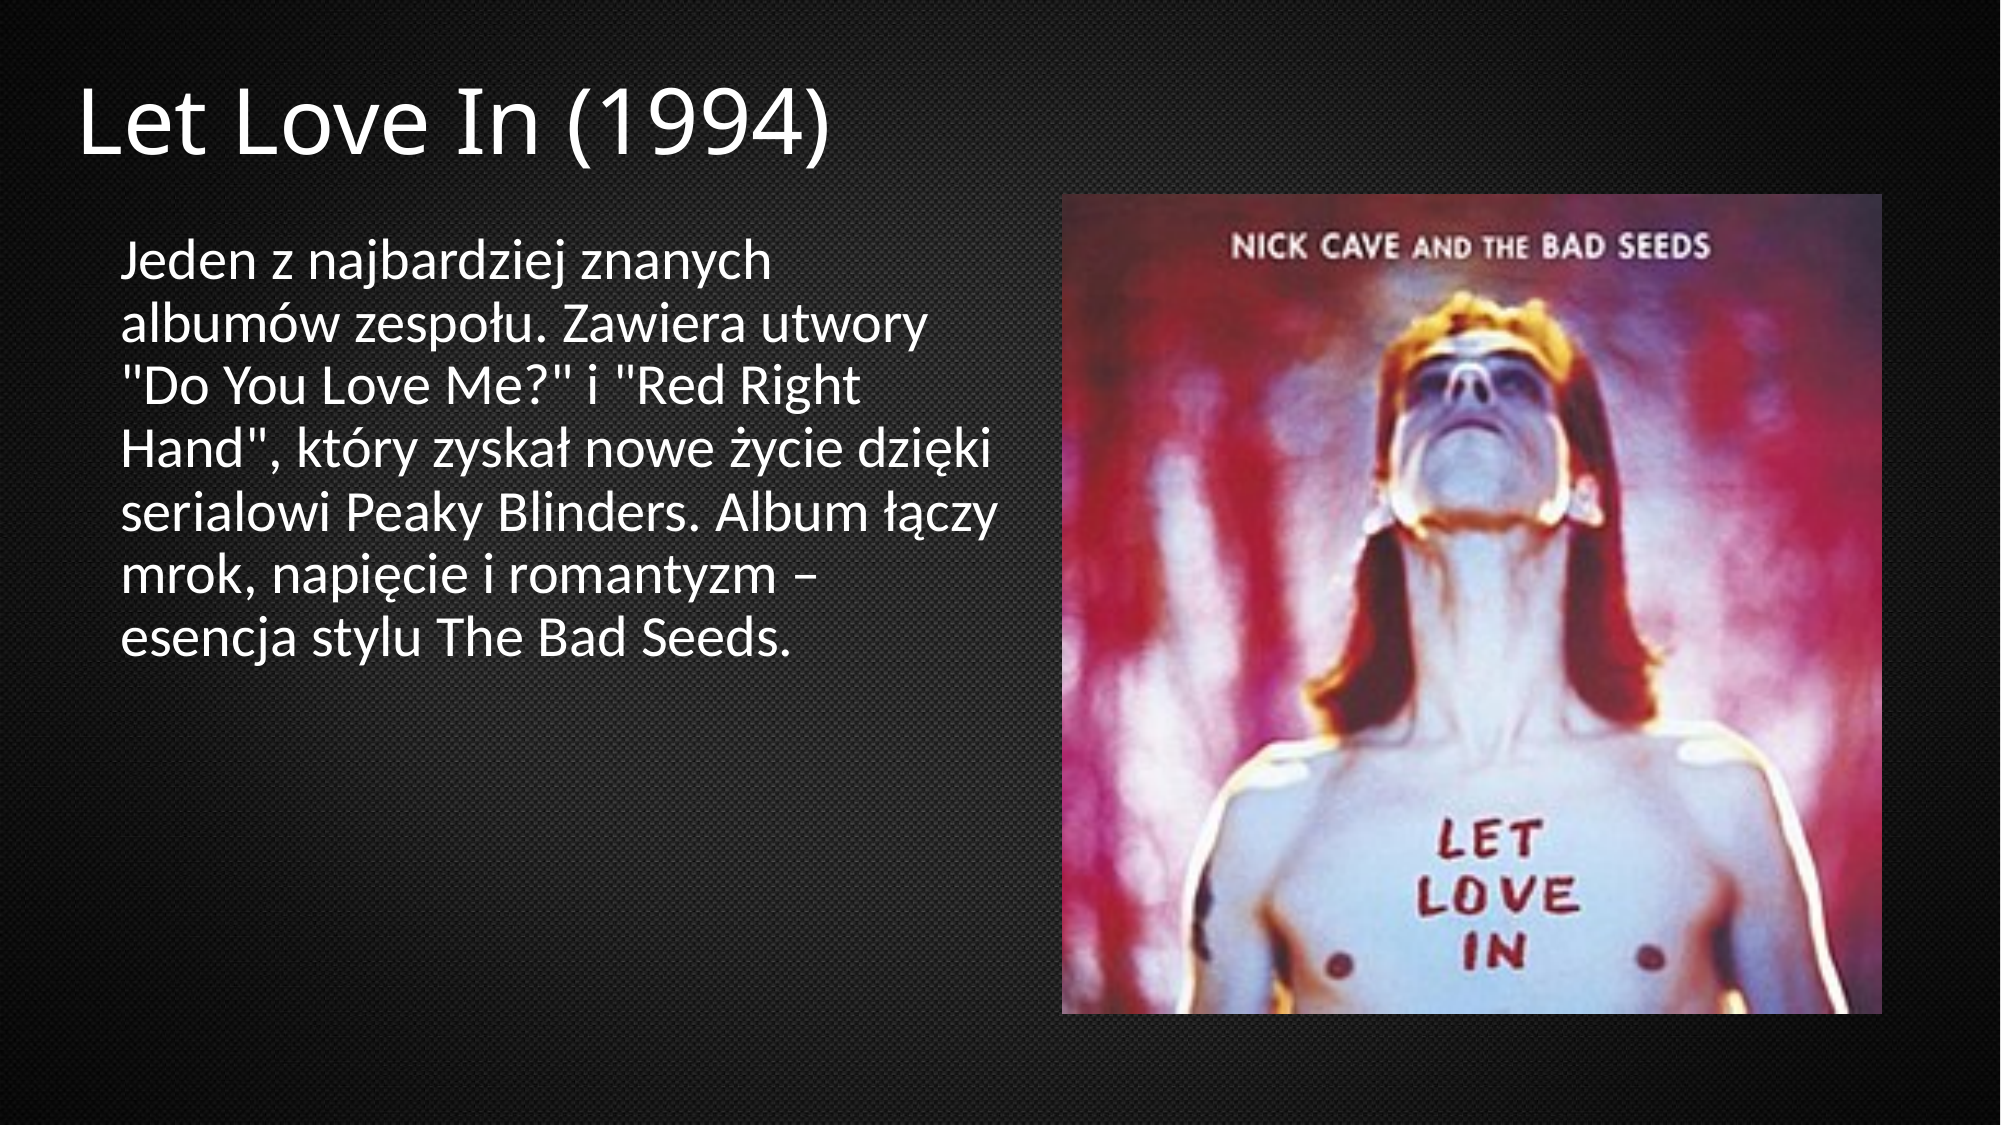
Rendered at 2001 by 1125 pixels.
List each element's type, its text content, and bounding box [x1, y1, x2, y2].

title Let Love In (1994) [60, 42, 1786, 207]
picture [0, 0, 2001, 1125]
list Jeden z najbardziej znanych albumów zespołu. Zawiera utwory "Do You Love Me?" i "Red Right Hand", który zyskał nowe życie dzięki serialowi Peaky Blinders. Album łączy mrok, napięcie i romantyzm – esencja stylu The Bad Seeds. [105, 221, 1018, 1014]
